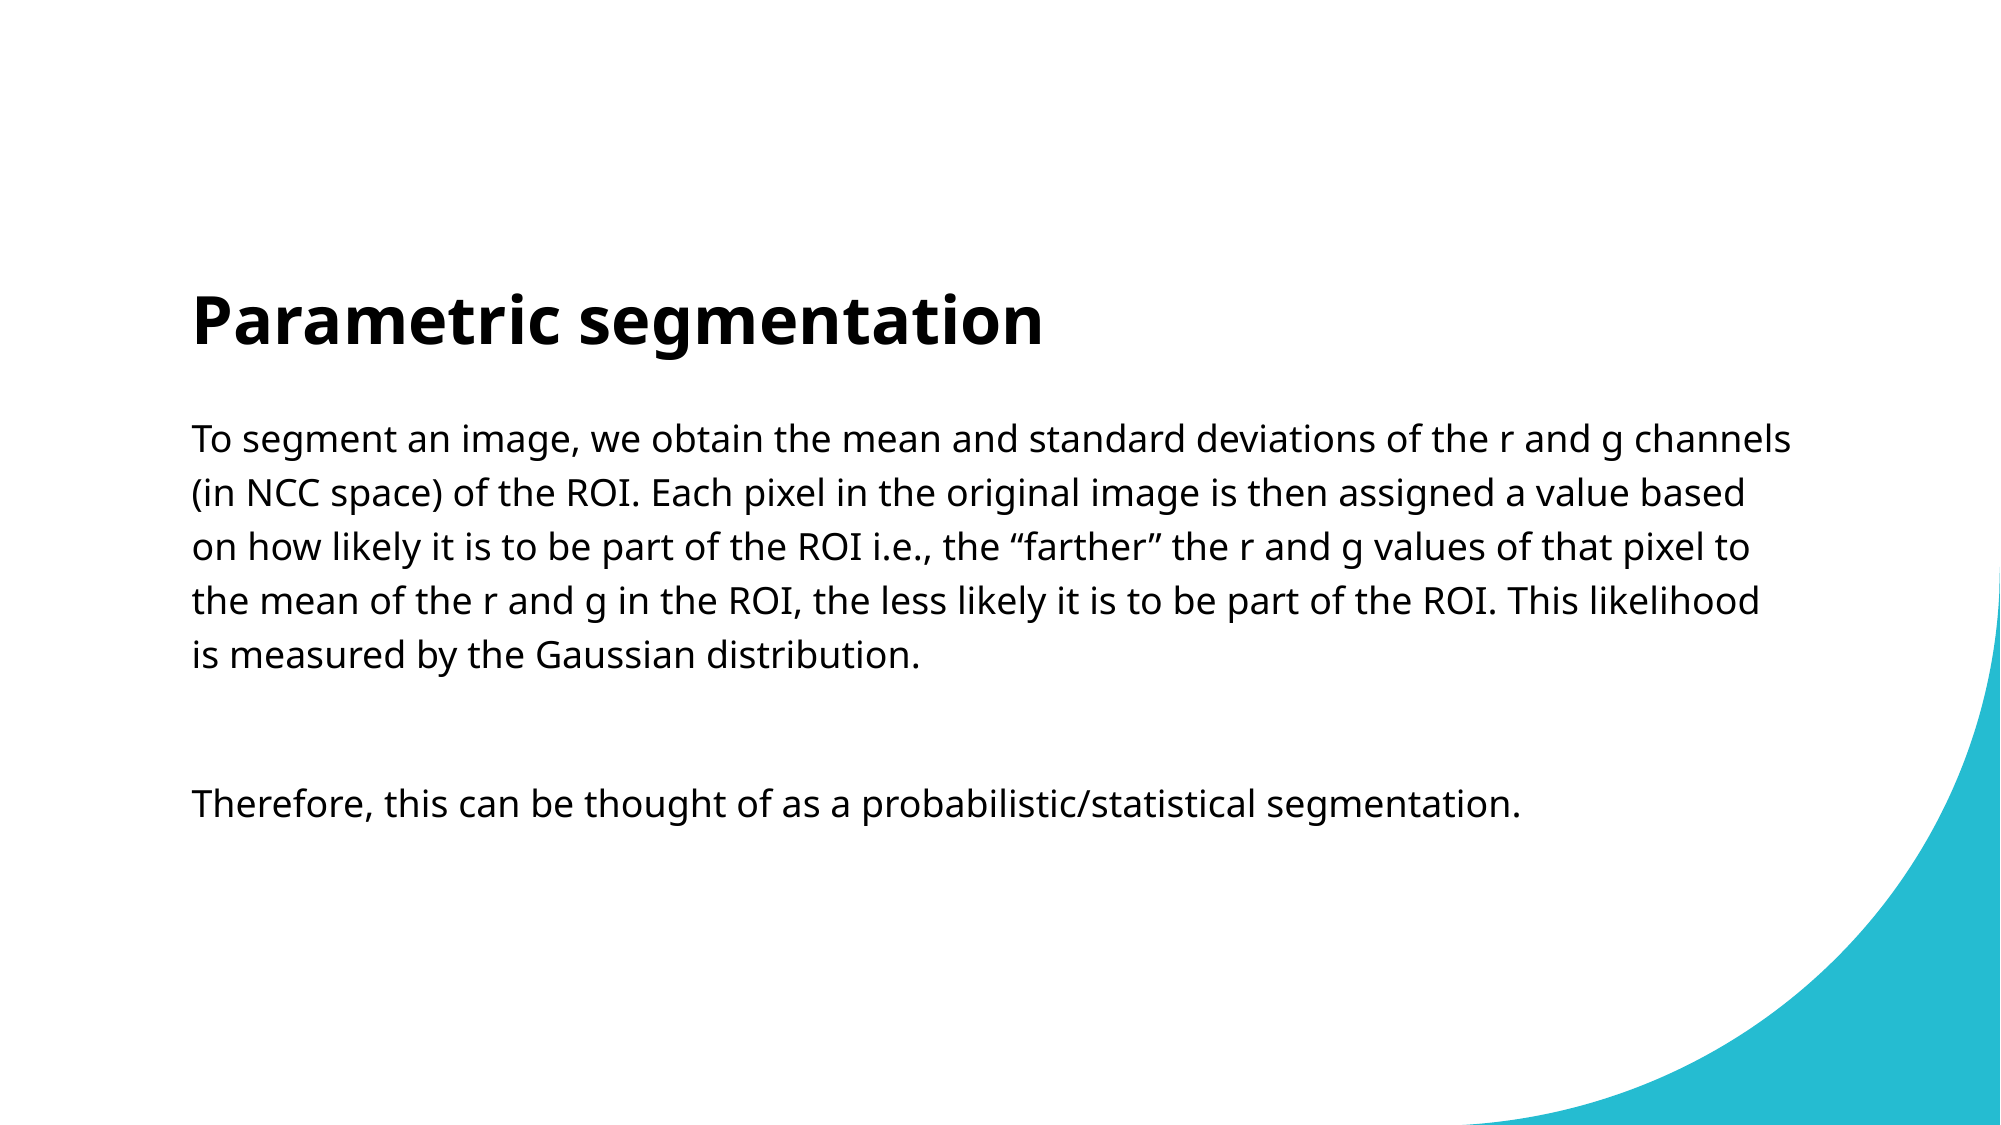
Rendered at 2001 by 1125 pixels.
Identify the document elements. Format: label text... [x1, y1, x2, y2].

title Parametric segmentation [176, 118, 1809, 366]
list To segment an image, we obtain the mean and standard deviations of the r and g channels (in NCC space) of the ROI. Each pixel in the original image is then assigned a value based on how likely it is to be part of the ROI i.e., the “farther” the r and g values of that pixel to the mean of the r and g in the ROI, the less likely it is to be part of the ROI. This likelihood is measured by the Gaussian distribution. Therefore, this can be thought of as a probabilistic/statistical segmentation. [176, 398, 1809, 975]
